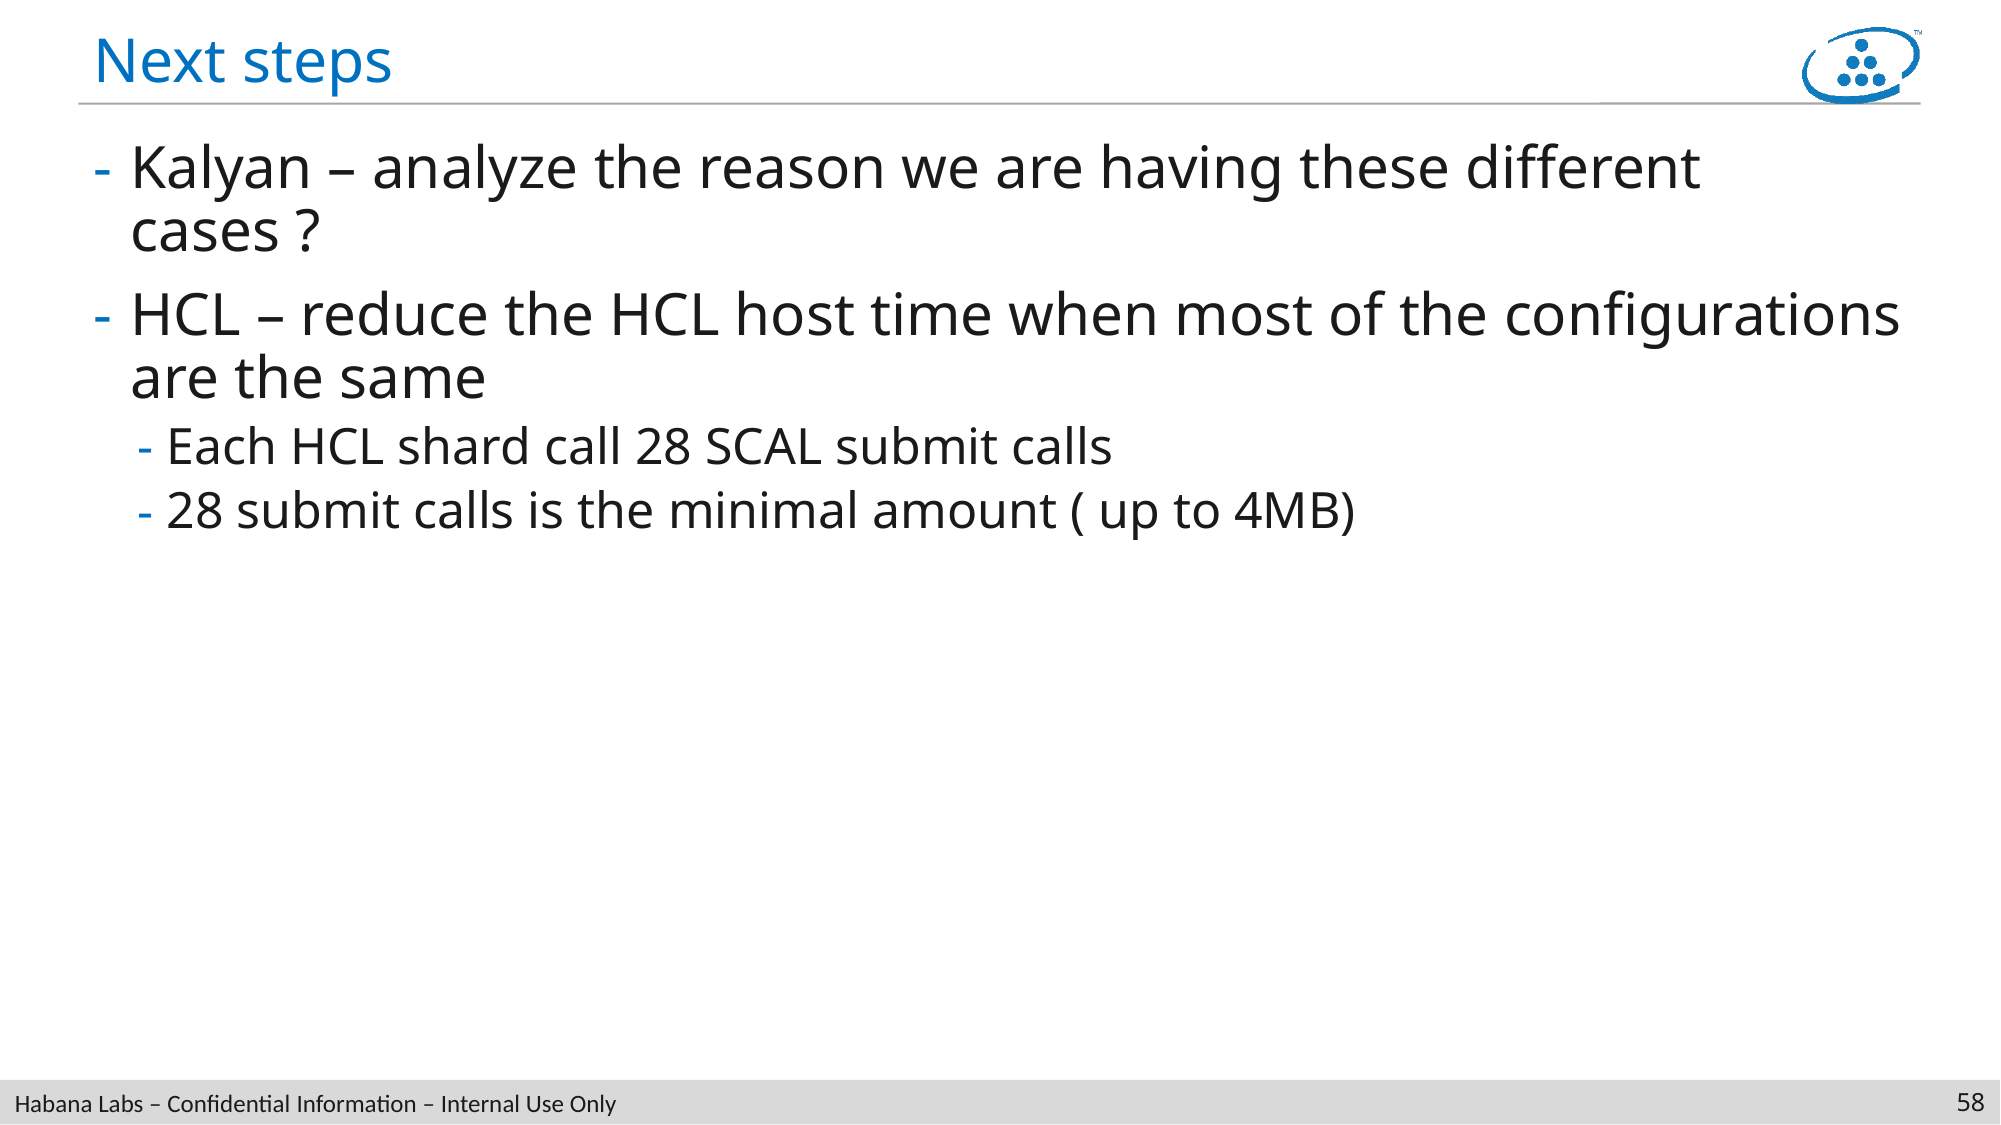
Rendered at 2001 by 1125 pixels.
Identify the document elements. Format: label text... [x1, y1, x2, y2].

list Kalyan – analyze the reason we are having these different cases ? HCL – reduce the HCL host time when most of the configurations are the same Each HCL shard call 28 SCAL submit calls 28 submit calls is the minimal amount ( up to 4MB) [78, 130, 1921, 1046]
title Next steps [78, 22, 1921, 104]
